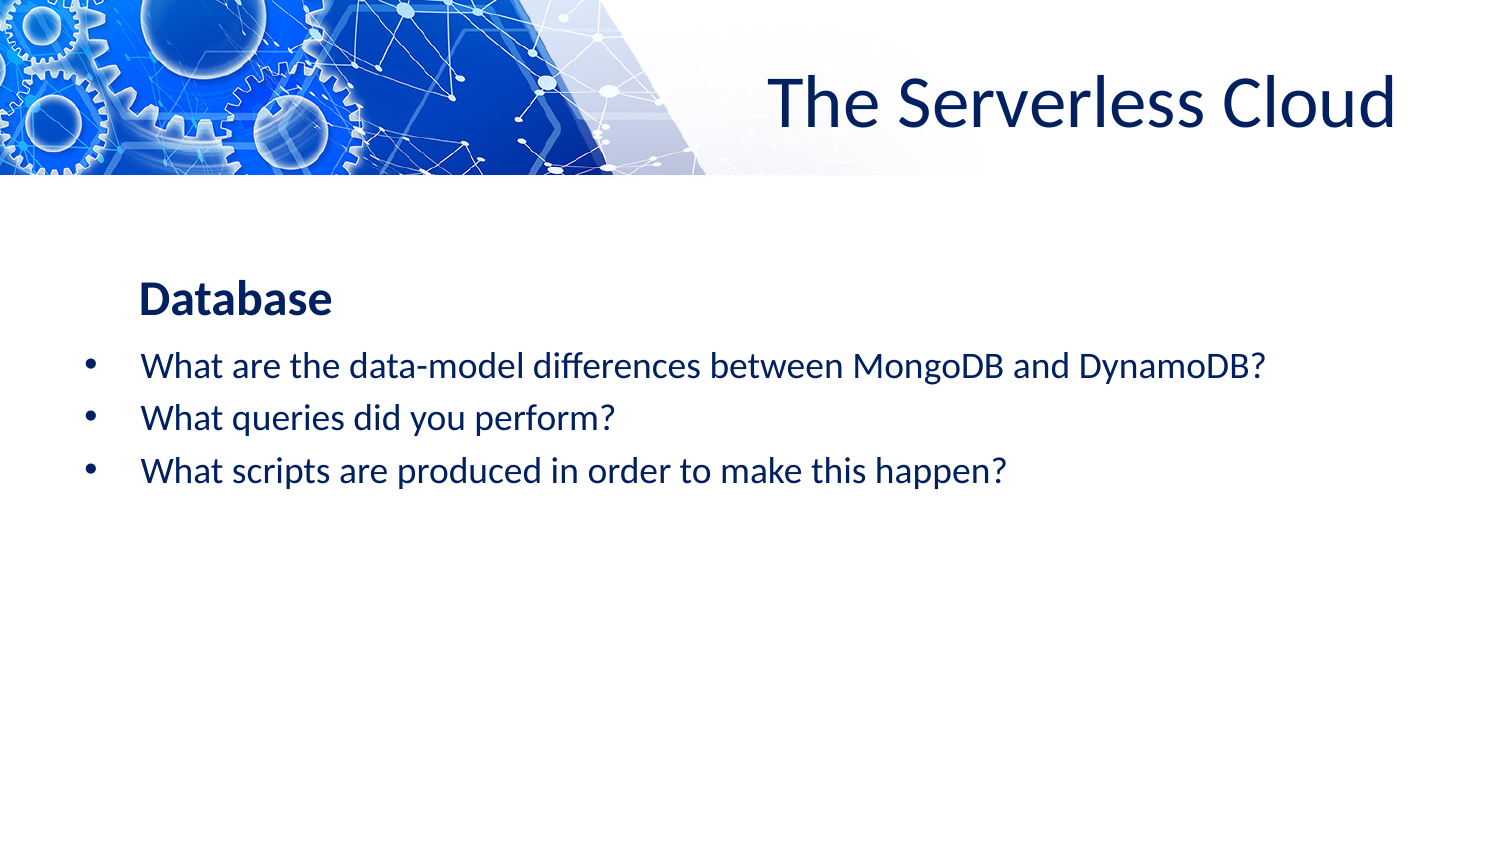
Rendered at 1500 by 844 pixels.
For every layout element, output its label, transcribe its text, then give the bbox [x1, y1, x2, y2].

text_box Database [43, 254, 429, 334]
title The Serverless Cloud [86, 34, 1414, 161]
picture [0, 0, 1500, 844]
text_box What are the data-model differences between MongoDB and DynamoDB? What queries did you perform? What scripts are produced in order to make this happen? [69, 333, 1367, 672]
